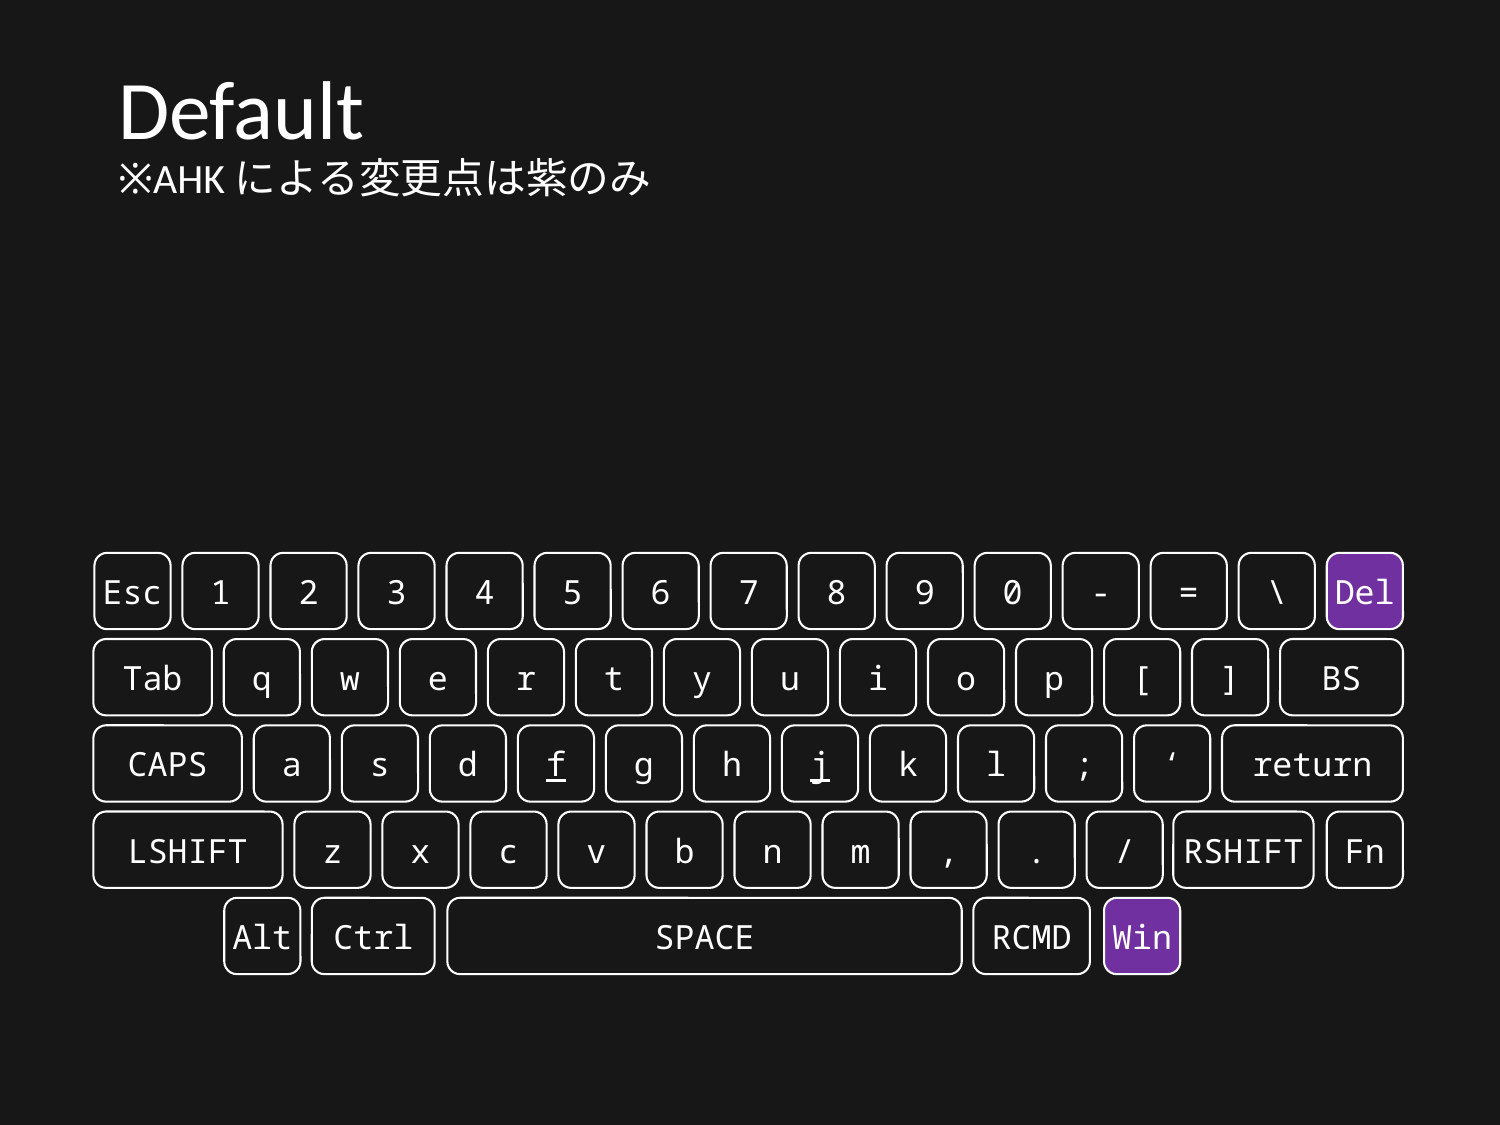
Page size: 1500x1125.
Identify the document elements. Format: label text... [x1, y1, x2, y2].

text_box / [1085, 810, 1164, 889]
text_box 8 [797, 551, 876, 631]
text_box RSHIFT [1172, 810, 1315, 889]
text_box 3 [357, 551, 436, 631]
text_box h [692, 724, 772, 803]
text_box \ [1237, 551, 1316, 631]
text_box 1 [181, 551, 260, 631]
text_box p [1014, 638, 1094, 717]
text_box v [557, 810, 636, 889]
text_box Ctrl [310, 896, 436, 976]
text_box a [252, 724, 332, 803]
text_box LSHIFT [92, 810, 284, 889]
text_box e [398, 638, 478, 717]
text_box , [909, 810, 988, 889]
text_box l [956, 724, 1036, 803]
text_box ‘ [1133, 724, 1212, 803]
text_box t [574, 638, 654, 717]
text_box j [780, 724, 860, 803]
text_box [ [1103, 638, 1182, 717]
text_box ; [1044, 724, 1124, 803]
text_box y [662, 638, 742, 717]
text_box Esc [93, 551, 172, 631]
text_box u [750, 638, 830, 717]
text_box f [516, 724, 596, 803]
text_box s [340, 724, 420, 803]
text_box CAPS [92, 724, 243, 803]
text_box c [469, 810, 548, 889]
text_box Del [1325, 551, 1405, 631]
text_box g [604, 724, 684, 803]
text_box Fn [1325, 810, 1405, 889]
text_box RCMD [972, 896, 1091, 976]
text_box SPACE [446, 896, 963, 976]
text_box return [1220, 724, 1404, 803]
text_box x [381, 810, 460, 889]
text_box 2 [269, 551, 348, 631]
text_box q [222, 638, 302, 717]
text_box ] [1190, 638, 1270, 717]
text_box . [997, 810, 1076, 889]
text_box o [926, 638, 1006, 717]
text_box 4 [445, 551, 524, 631]
text_box m [821, 810, 900, 889]
text_box w [310, 638, 390, 717]
text_box r [486, 638, 566, 717]
text_box 0 [973, 551, 1052, 631]
text_box i [838, 638, 918, 717]
text_box k [868, 724, 948, 803]
text_box BS [1278, 637, 1405, 717]
text_box 5 [533, 551, 612, 631]
text_box Win [1103, 896, 1182, 976]
text_box - [1061, 551, 1140, 631]
text_box Tab [92, 637, 213, 717]
text_box 6 [621, 551, 700, 631]
text_box z [293, 810, 372, 889]
text_box d [428, 724, 508, 803]
text_box Alt [223, 896, 302, 976]
text_box n [733, 810, 812, 889]
title Default ※AHKによる変更点は紫のみ [103, 59, 1397, 278]
text_box b [645, 810, 724, 889]
text_box 9 [885, 551, 964, 631]
text_box = [1149, 551, 1228, 631]
text_box 7 [709, 551, 788, 631]
